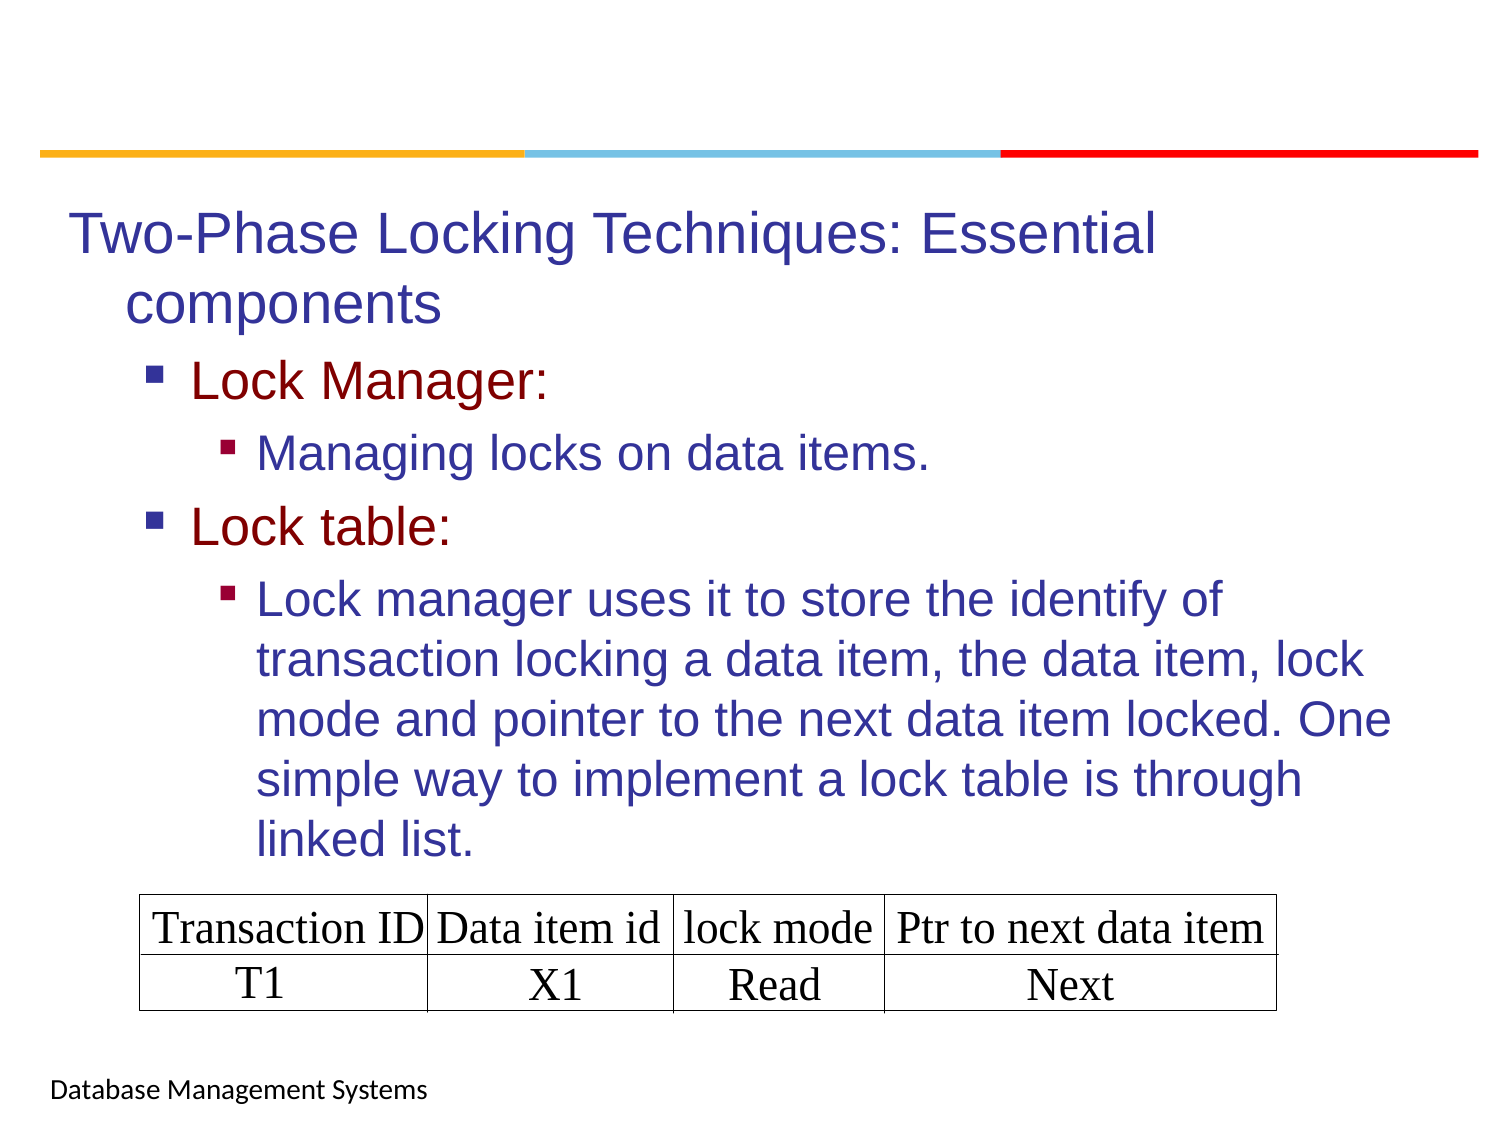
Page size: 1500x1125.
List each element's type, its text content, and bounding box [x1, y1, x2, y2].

list Two-Phase Locking Techniques: Essential components Lock Manager: Managing locks on data items. Lock table: Lock manager uses it to store the identify of transaction locking a data item, the data item, lock mode and pointer to the next data item locked. One simple way to implement a lock table is through linked list. [53, 187, 1415, 938]
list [135, 890, 1301, 1022]
